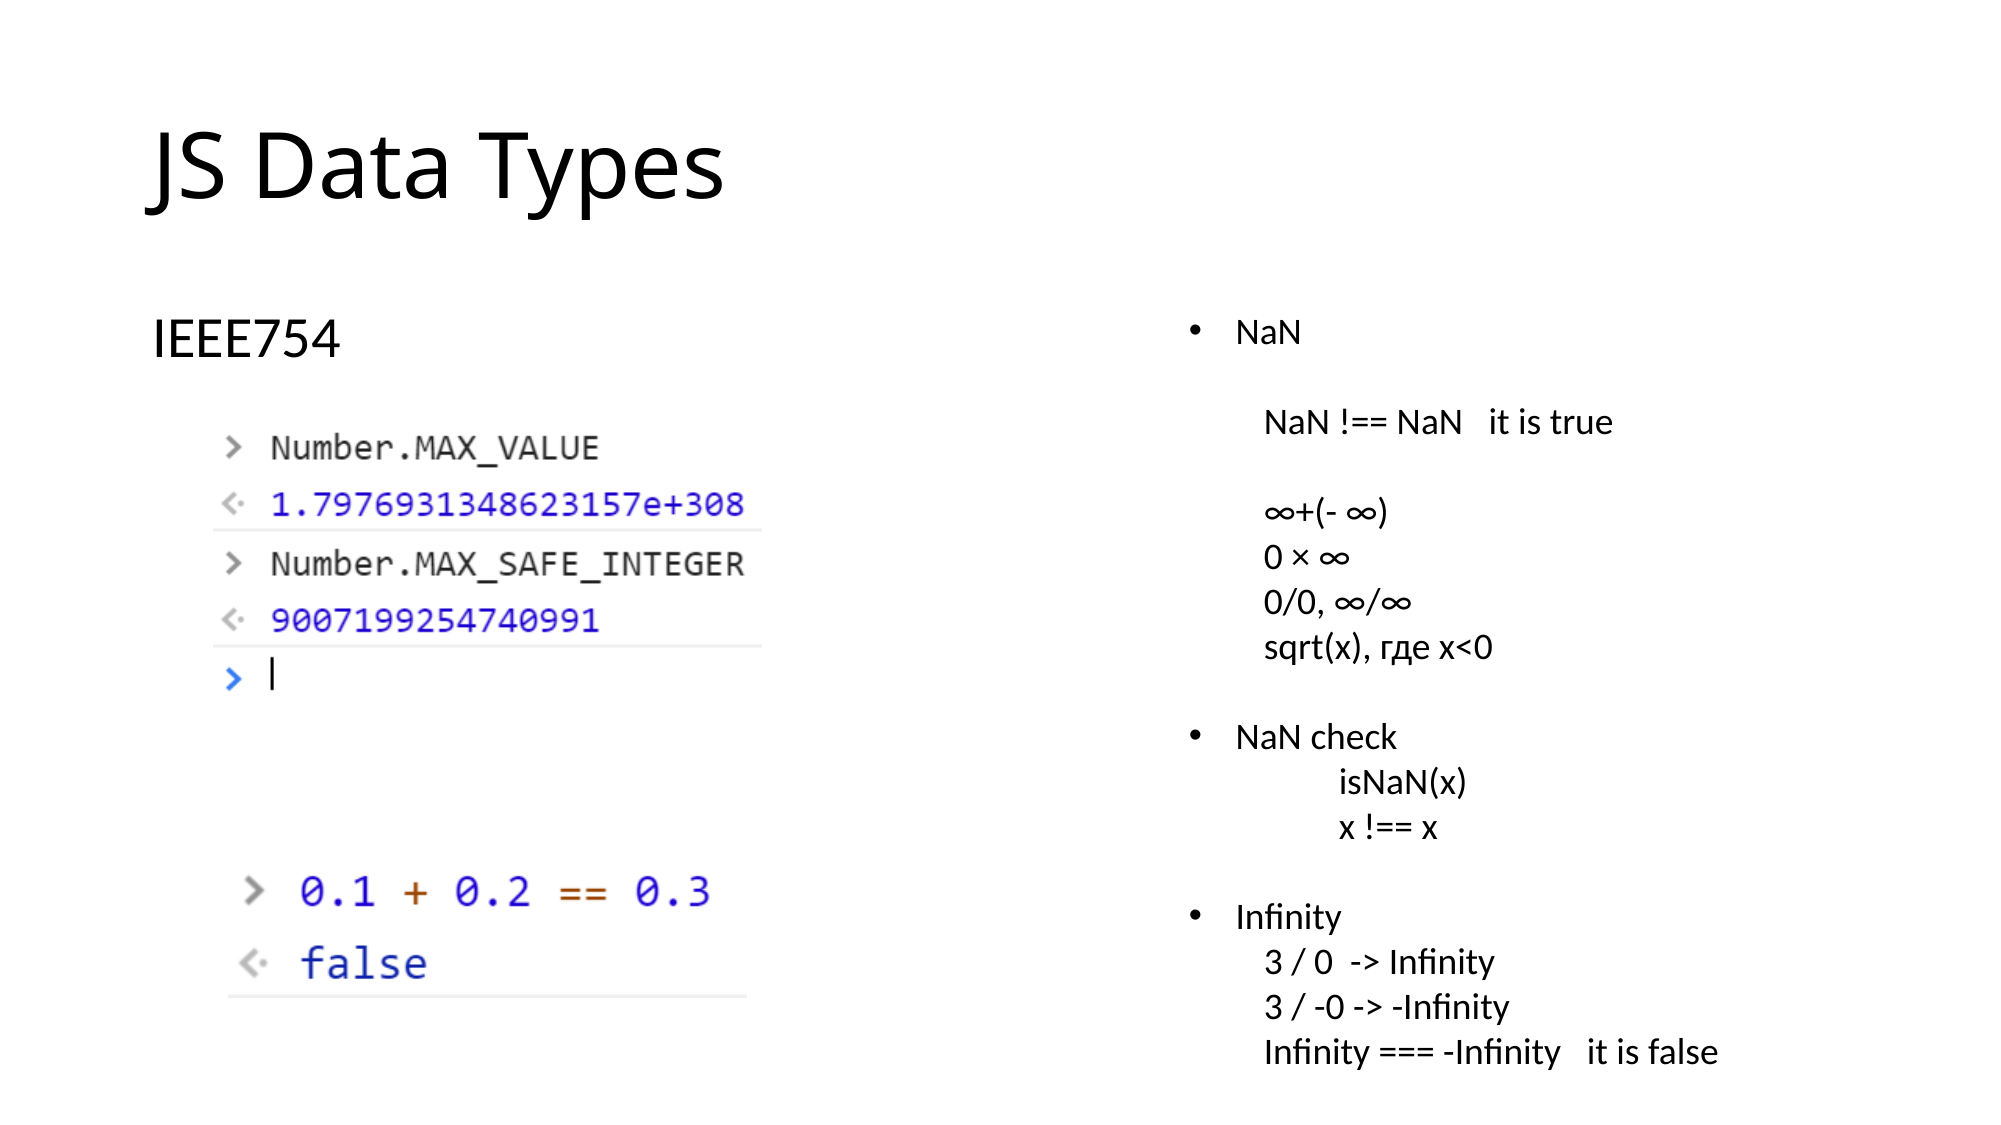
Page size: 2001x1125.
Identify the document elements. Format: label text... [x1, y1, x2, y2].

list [213, 419, 762, 706]
title JS Data Types [137, 59, 1863, 278]
picture [228, 859, 747, 998]
list IEEE754 [137, 299, 988, 1014]
text_box NaN NaN !== NaN it is true ∞+(- ∞) 0 × ∞ 0/0, ∞/∞ sqrt(x), где x<0 NaN check isNaN(x) x !== x Infinity 3 / 0 -> Infinity 3 / -0 -> -Infinity Infinity === -Infinity it is false [1173, 299, 1742, 1125]
